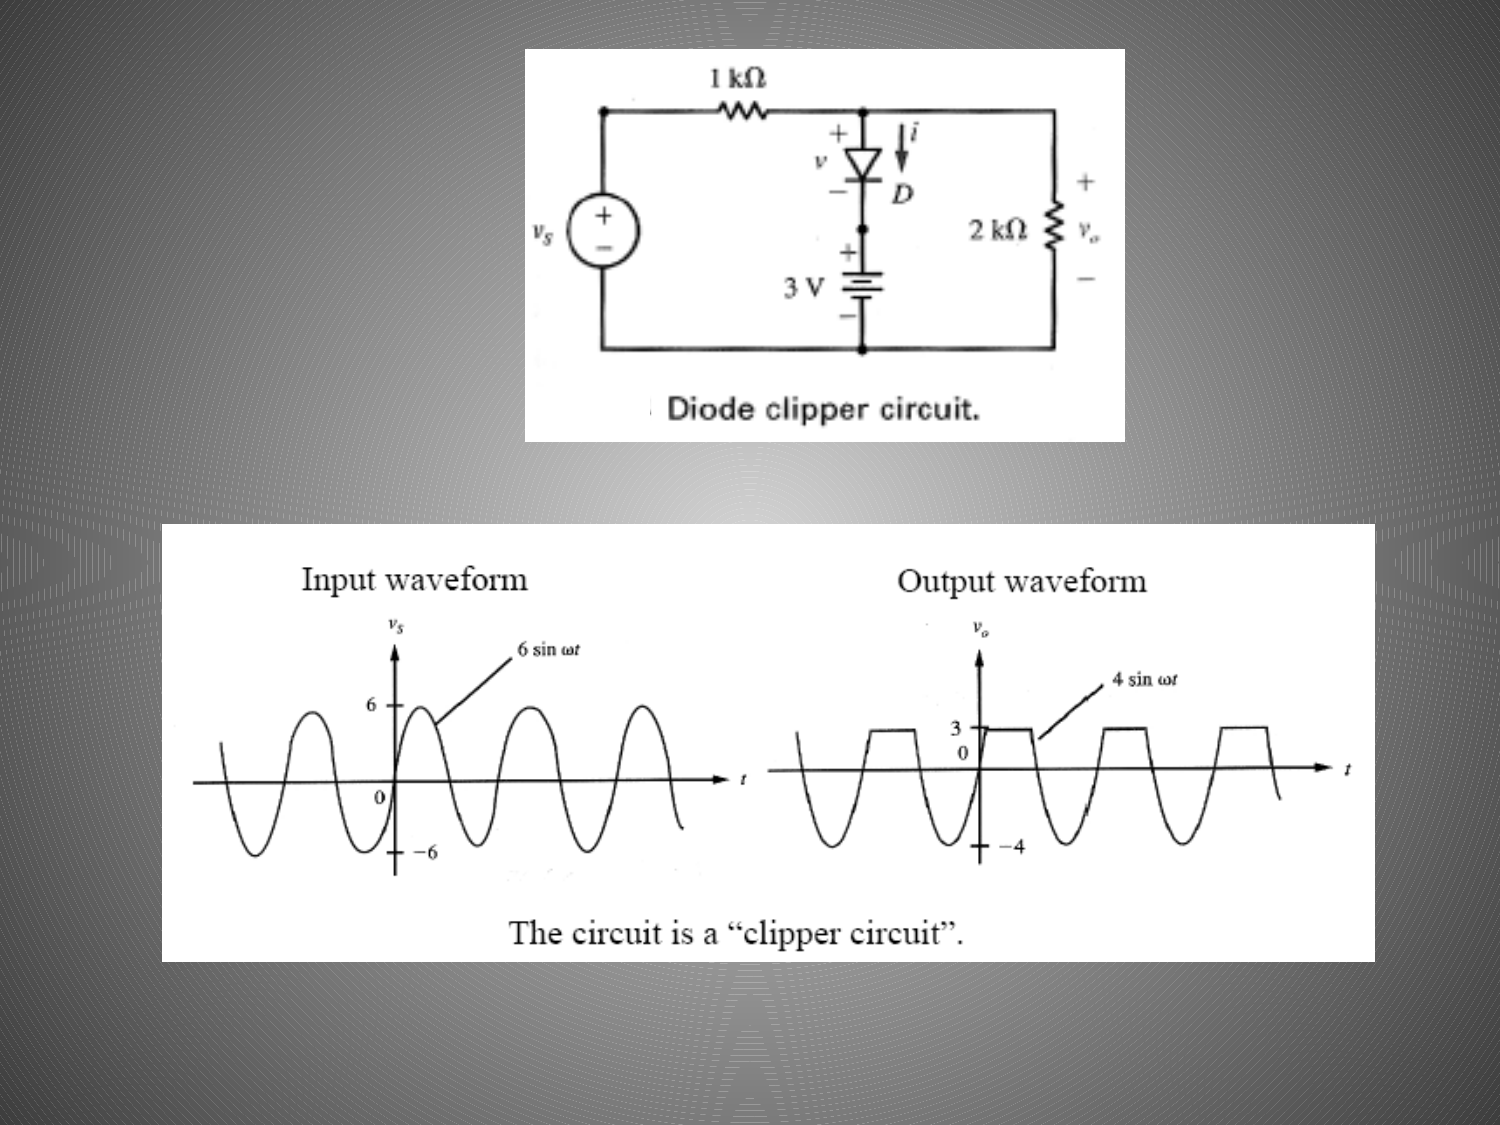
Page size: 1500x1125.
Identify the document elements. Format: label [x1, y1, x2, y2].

picture [162, 524, 1376, 962]
picture [524, 49, 1126, 443]
